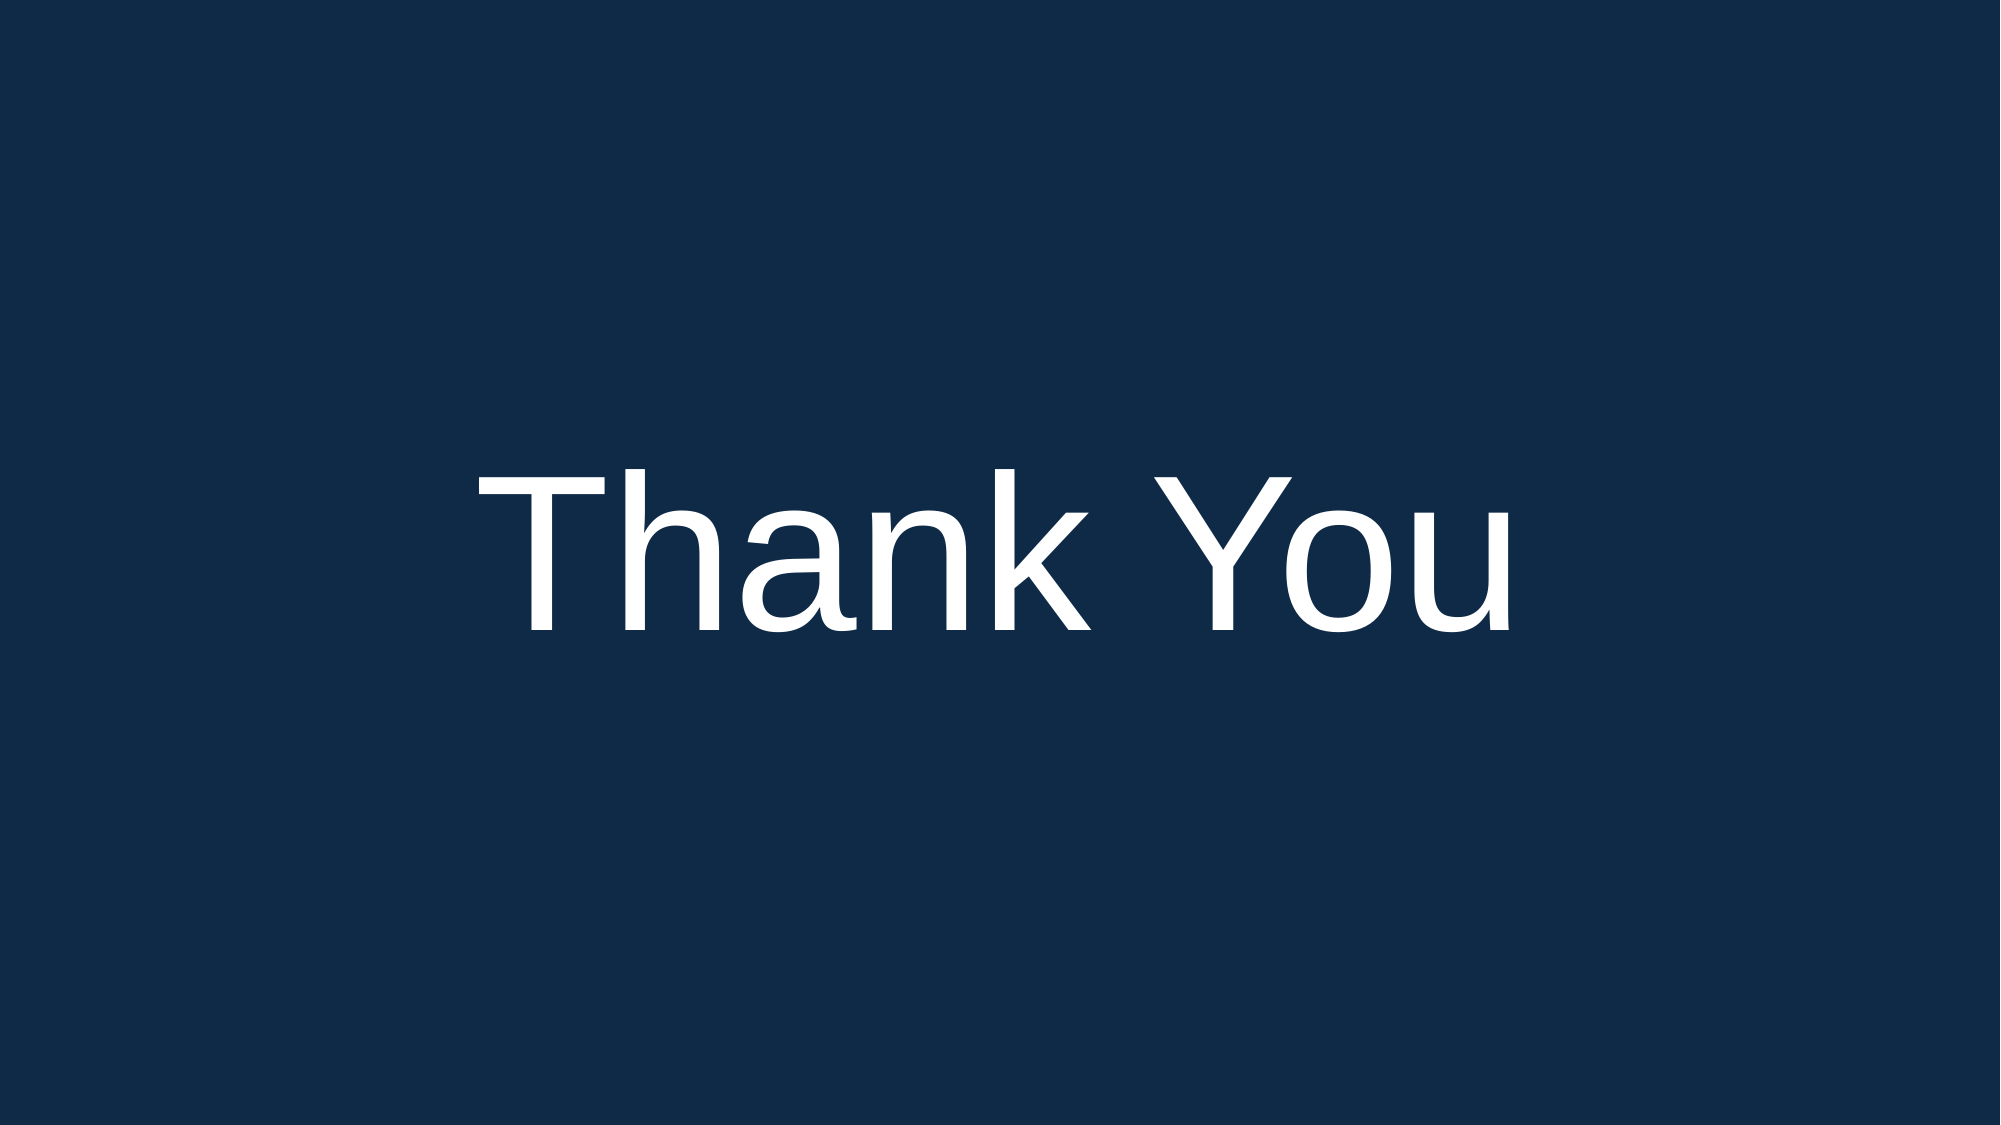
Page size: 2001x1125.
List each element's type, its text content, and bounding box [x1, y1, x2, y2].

title Thank You [229, 387, 1771, 494]
